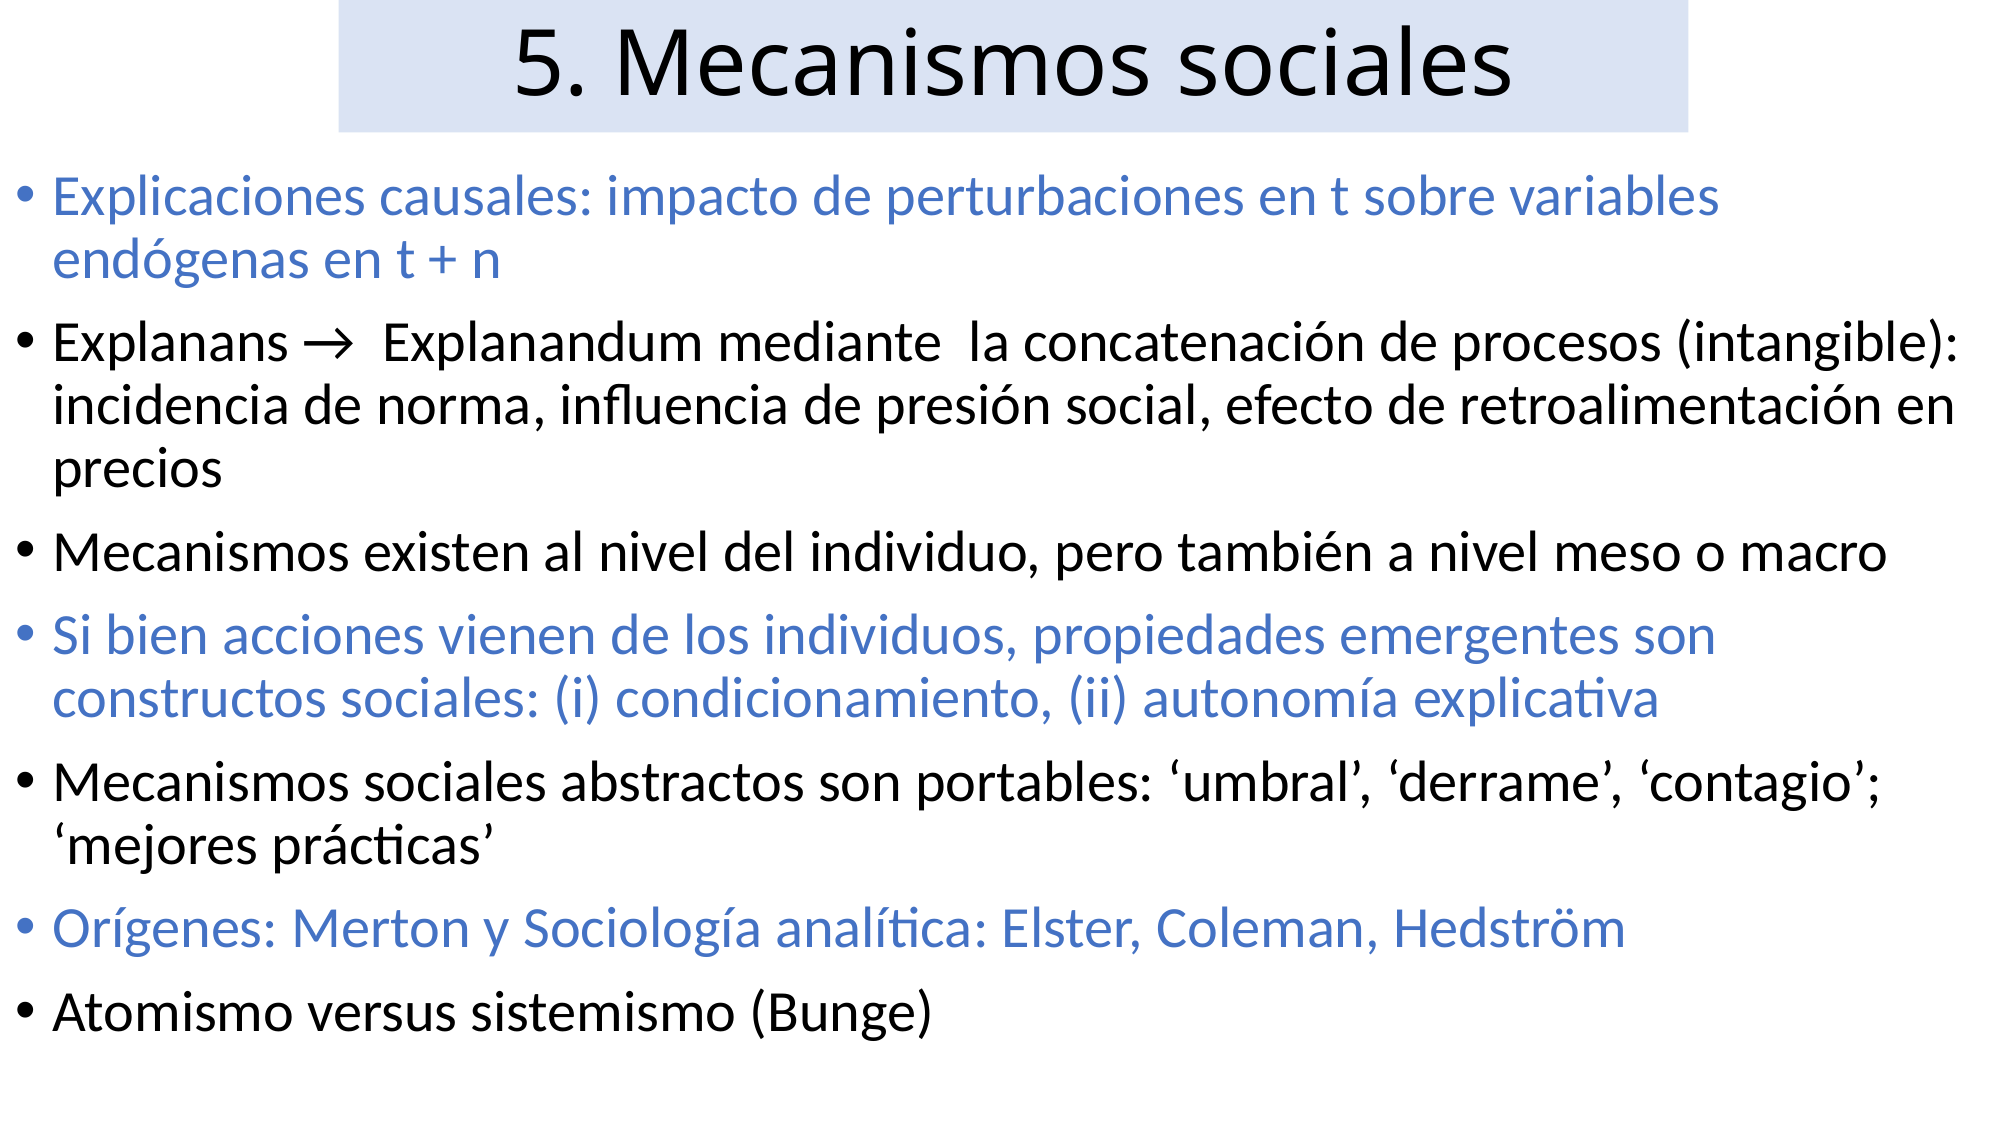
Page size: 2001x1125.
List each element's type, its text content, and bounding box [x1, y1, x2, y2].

title 5. Mecanismos sociales [338, 0, 1689, 133]
list Explicaciones causales: impacto de perturbaciones en t sobre variables endógenas en t + n Explanans → Explanandum mediante la concatenación de procesos (intangible): incidencia de norma, influencia de presión social, efecto de retroalimentación en precios Mecanismos existen al nivel del individuo, pero también a nivel meso o macro Si bien acciones vienen de los individuos, propiedades emergentes son constructos sociales: (i) condicionamiento, (ii) autonomía explicativa Mecanismos sociales abstractos son portables: ‘umbral’, ‘derrame’, ‘contagio’; ‘mejores prácticas’ Orígenes: Merton y Sociología analítica: Elster, Coleman, Hedström Atomismo versus sistemismo (Bunge) [0, 157, 2000, 1125]
